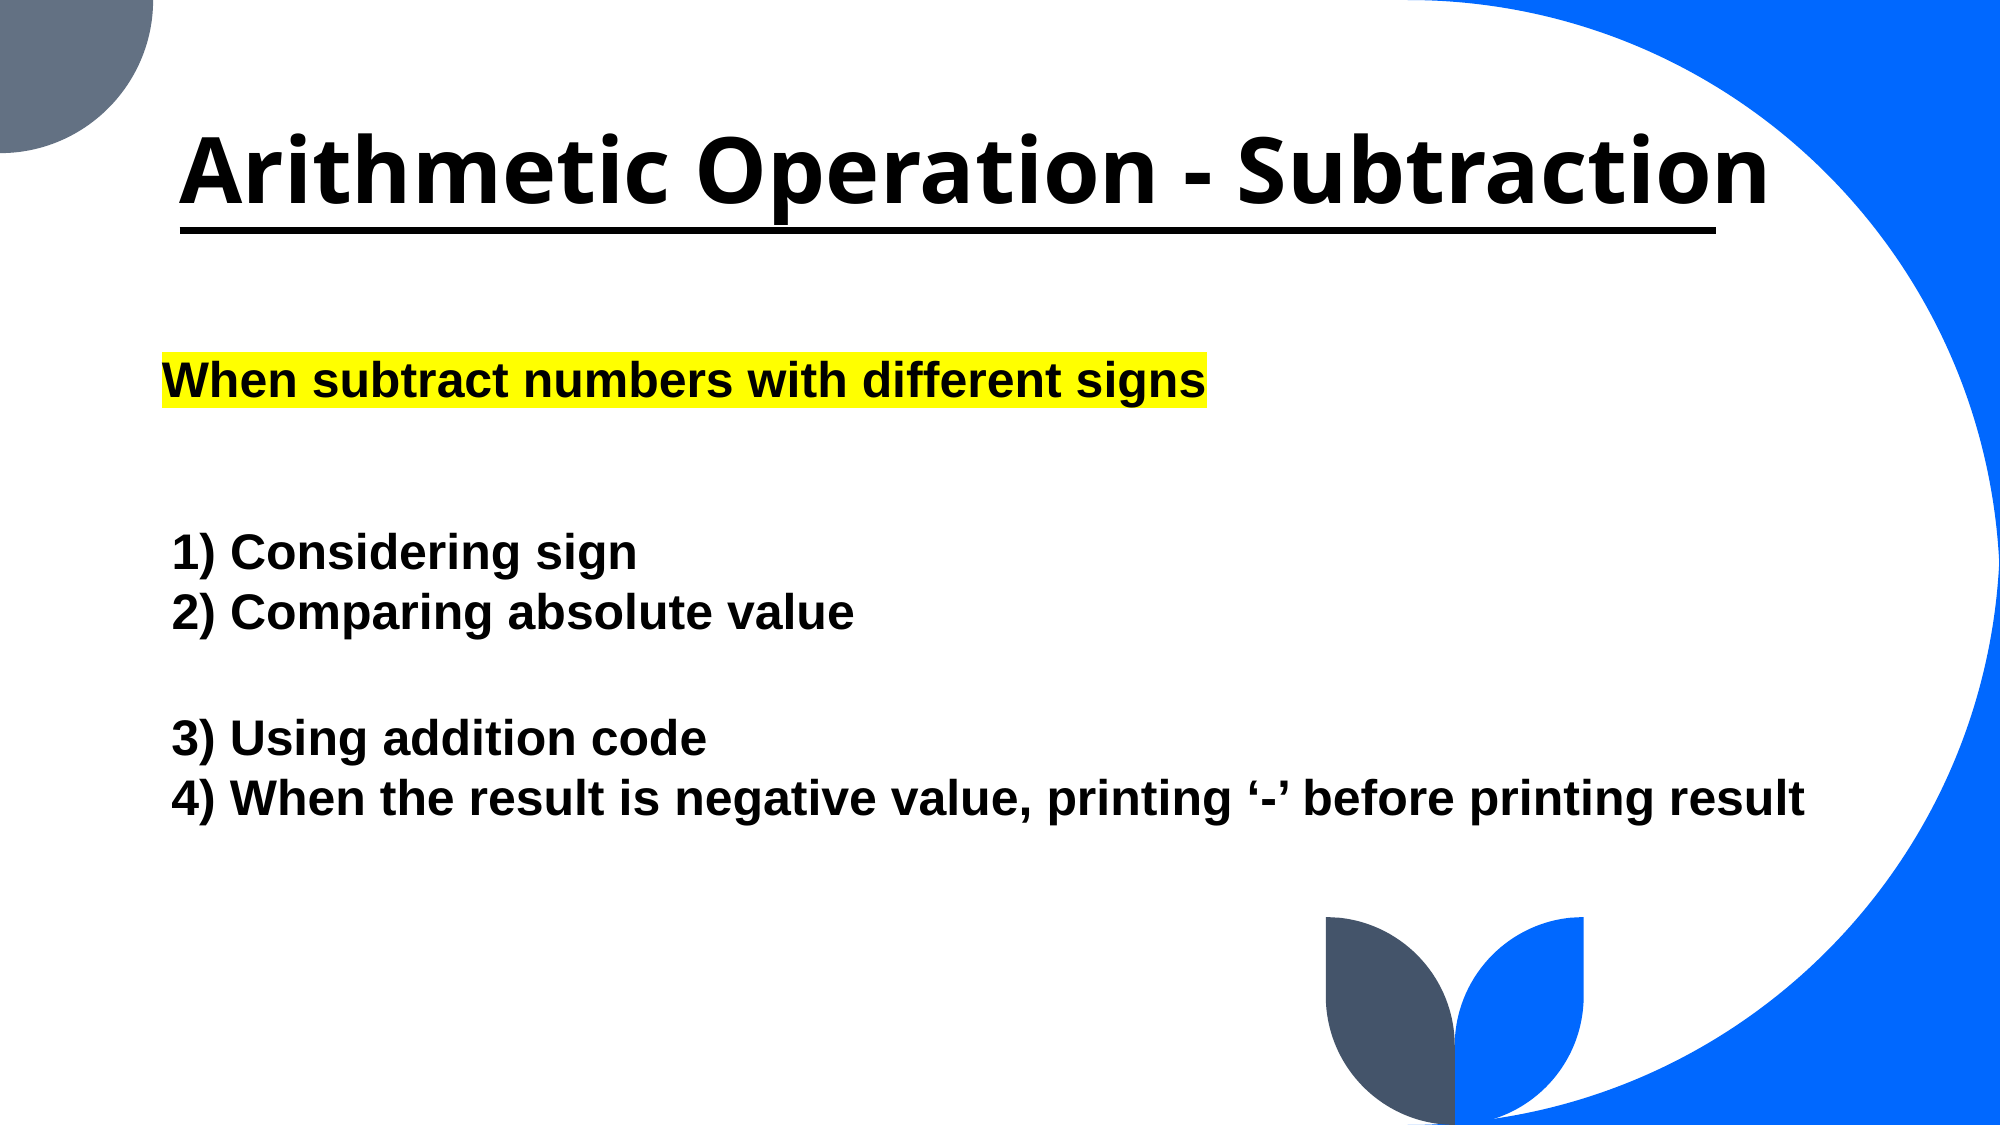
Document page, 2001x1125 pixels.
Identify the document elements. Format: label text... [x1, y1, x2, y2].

title Arithmetic Operation - Subtraction [164, 13, 1870, 231]
text_box 1) Considering sign 2) Comparing absolute value [156, 511, 896, 647]
text_box When subtract numbers with different signs [147, 340, 1226, 415]
text_box 3) Using addition code 4) When the result is negative value, printing ‘-’ before printing result [156, 697, 2000, 833]
